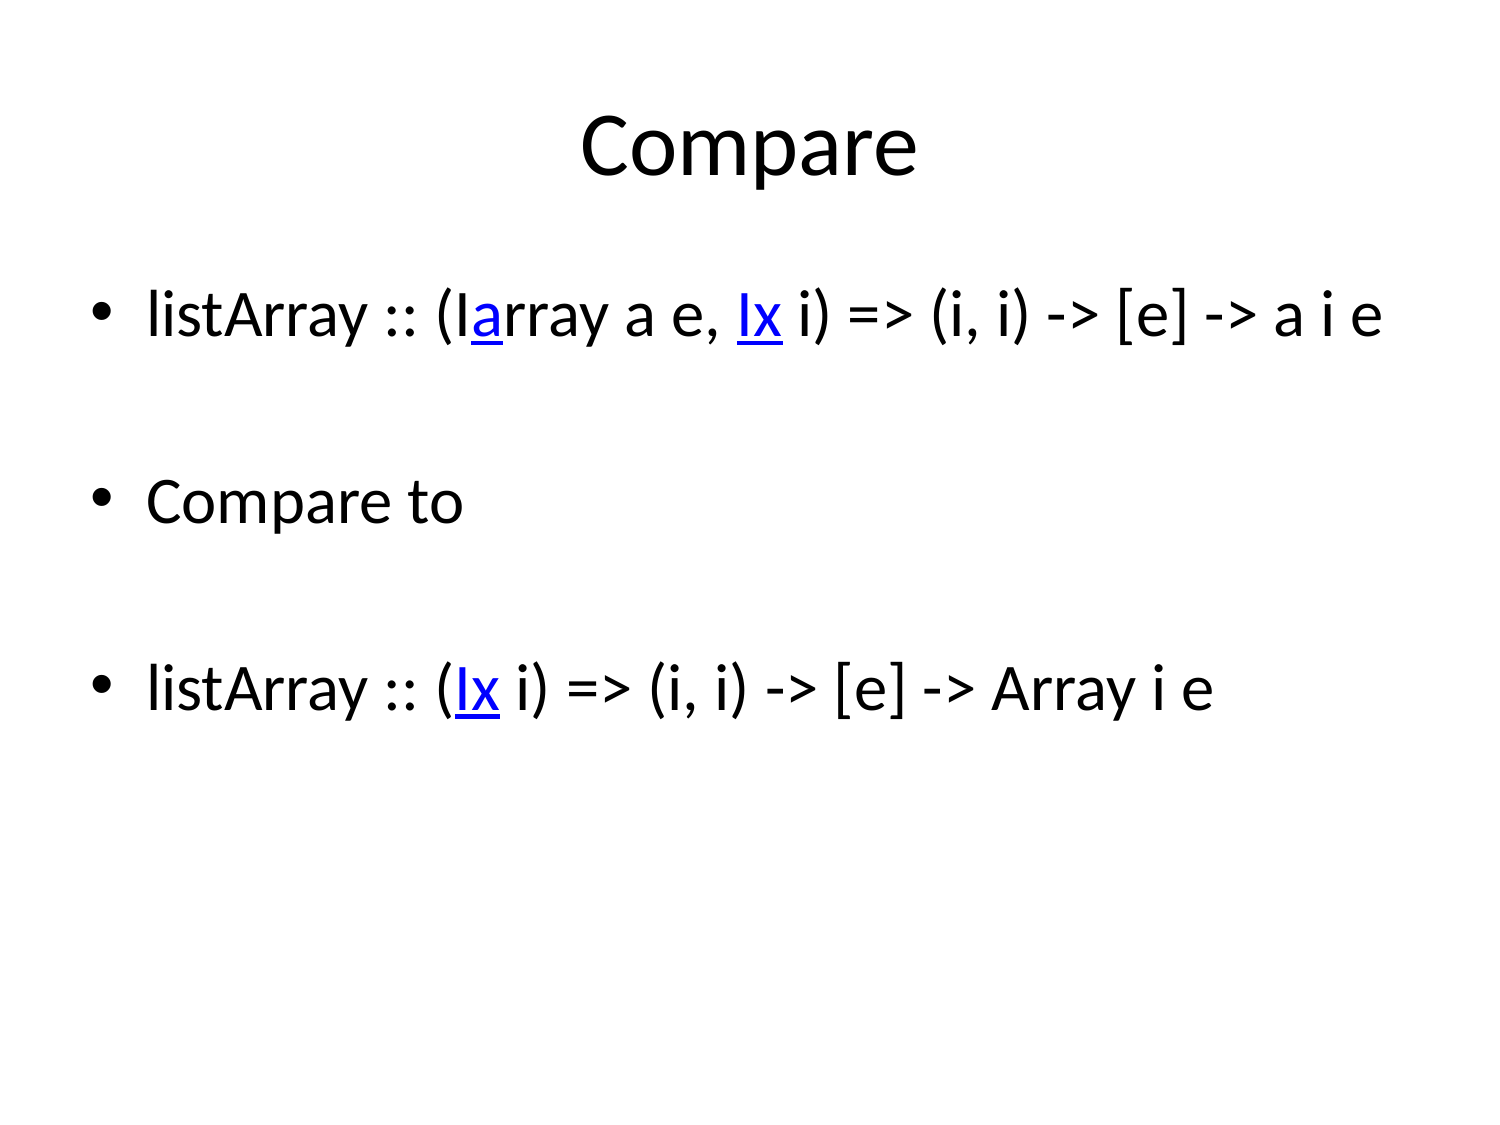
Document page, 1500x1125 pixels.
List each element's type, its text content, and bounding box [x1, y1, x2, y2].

list listArray :: (Iarray a e, Ix i) => (i, i) -> [e] -> a i e Compare to listArray :: (Ix i) => (i, i) -> [e] -> Array i e [75, 262, 1425, 1005]
title Compare [75, 45, 1425, 233]
